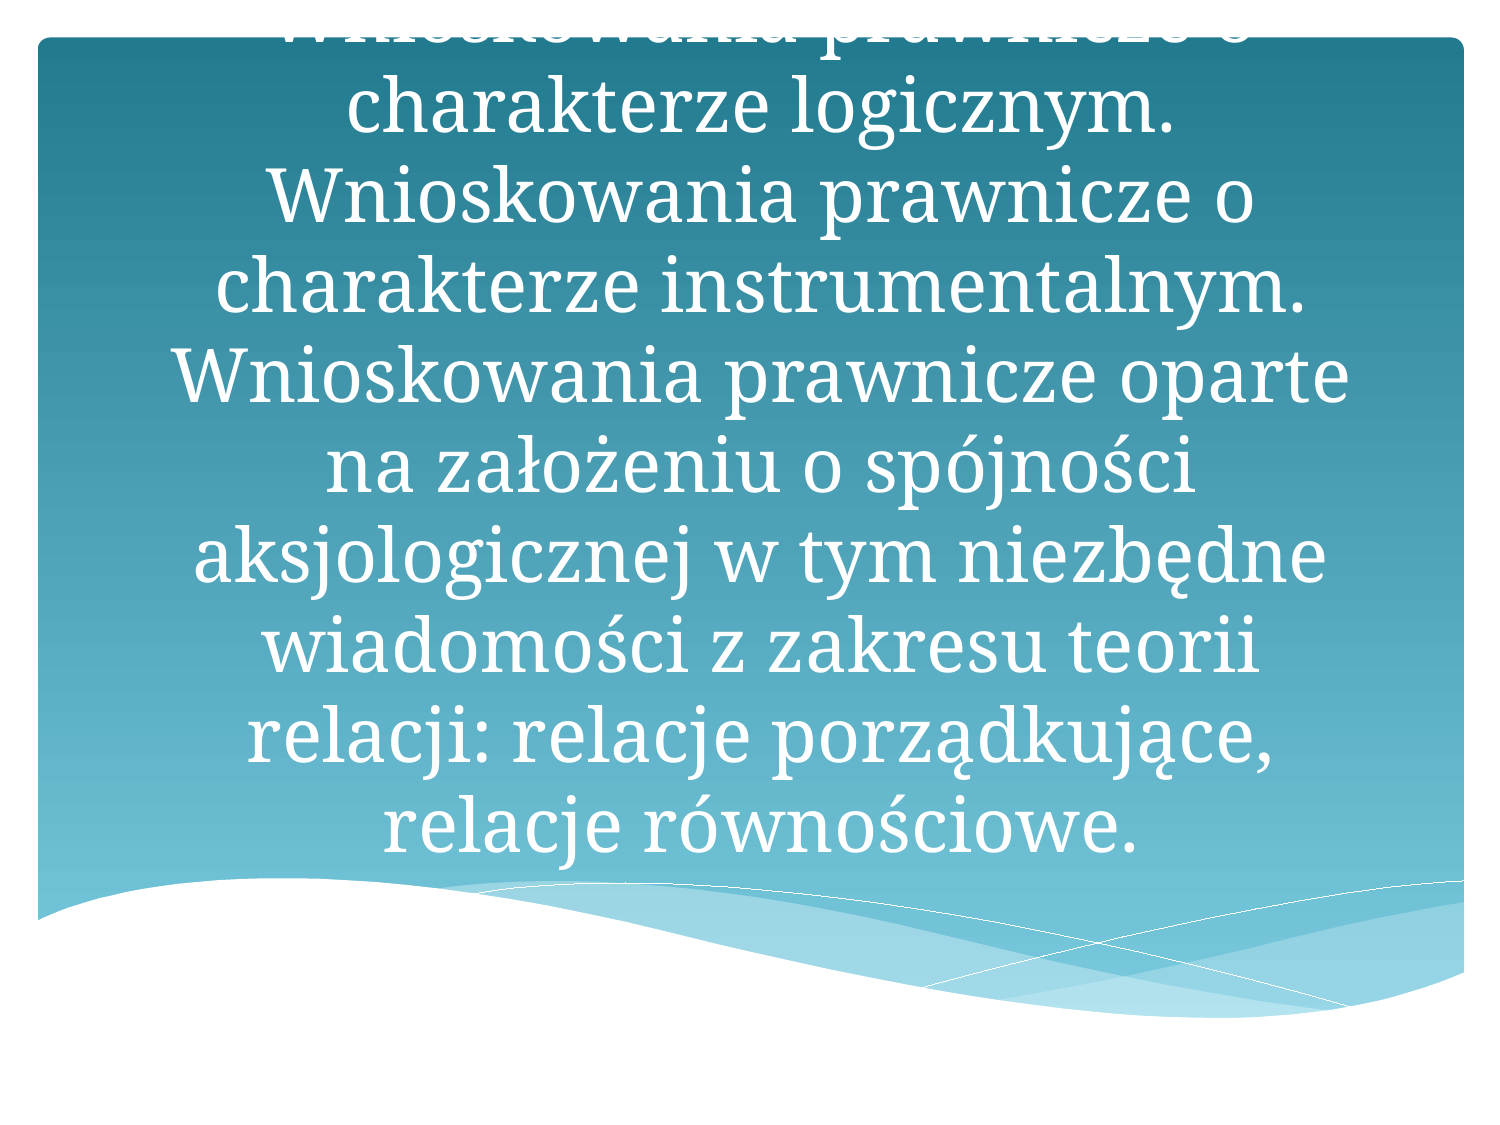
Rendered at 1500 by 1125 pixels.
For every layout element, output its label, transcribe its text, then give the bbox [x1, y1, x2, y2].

title Wnioskowania prawnicze Wnioskowania prawnicze o charakterze logicznym. Wnioskowania prawnicze o charakterze instrumentalnym. Wnioskowania prawnicze oparte na założeniu o spójności aksjologicznej w tym niezbędne wiadomości z zakresu teorii relacji: relacje porządkujące, relacje równościowe. [123, 763, 1399, 1056]
